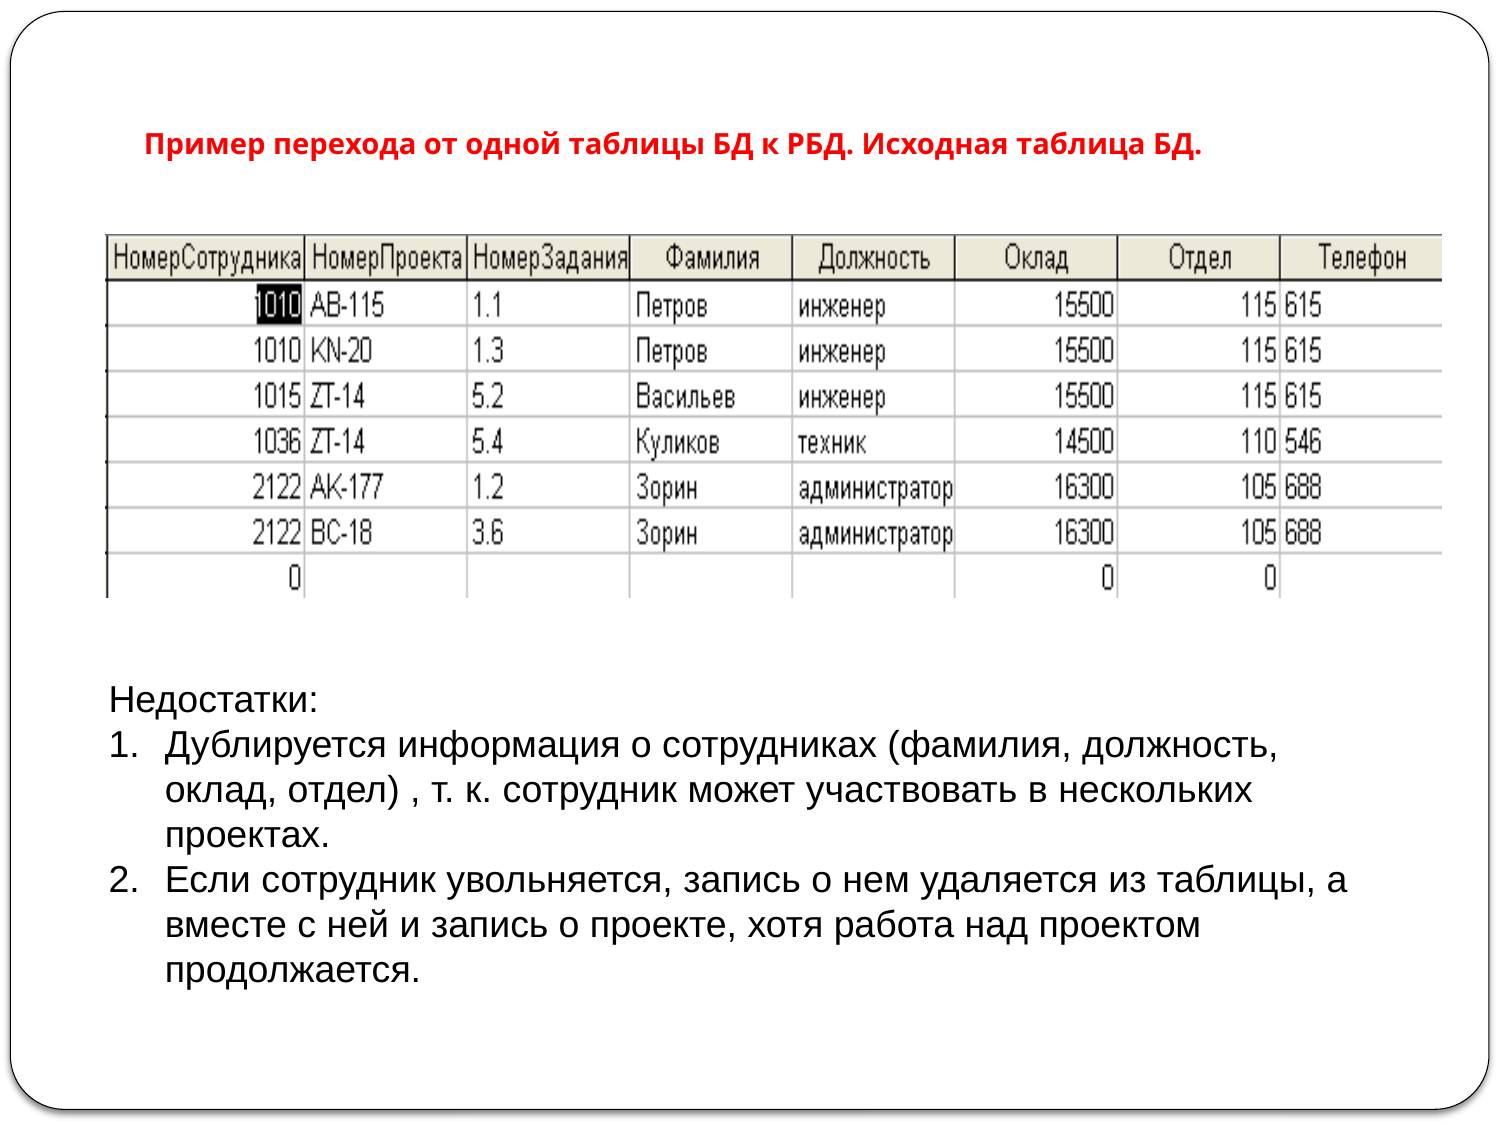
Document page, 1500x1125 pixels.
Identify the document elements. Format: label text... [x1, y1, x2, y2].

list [105, 234, 1442, 598]
text_box Недостатки: Дублируется информация о сотрудниках (фамилия, должность, оклад, отдел) , т. к. сотрудник может участвовать в нескольких проектах. Если сотрудник увольняется, запись о нем удаляется из таблицы, а вместе с ней и запись о проекте, хотя работа над проектом продолжается. [93, 667, 1407, 998]
title Пример перехода от одной таблицы БД к РБД. Исходная таблица БД. [128, 34, 1405, 176]
